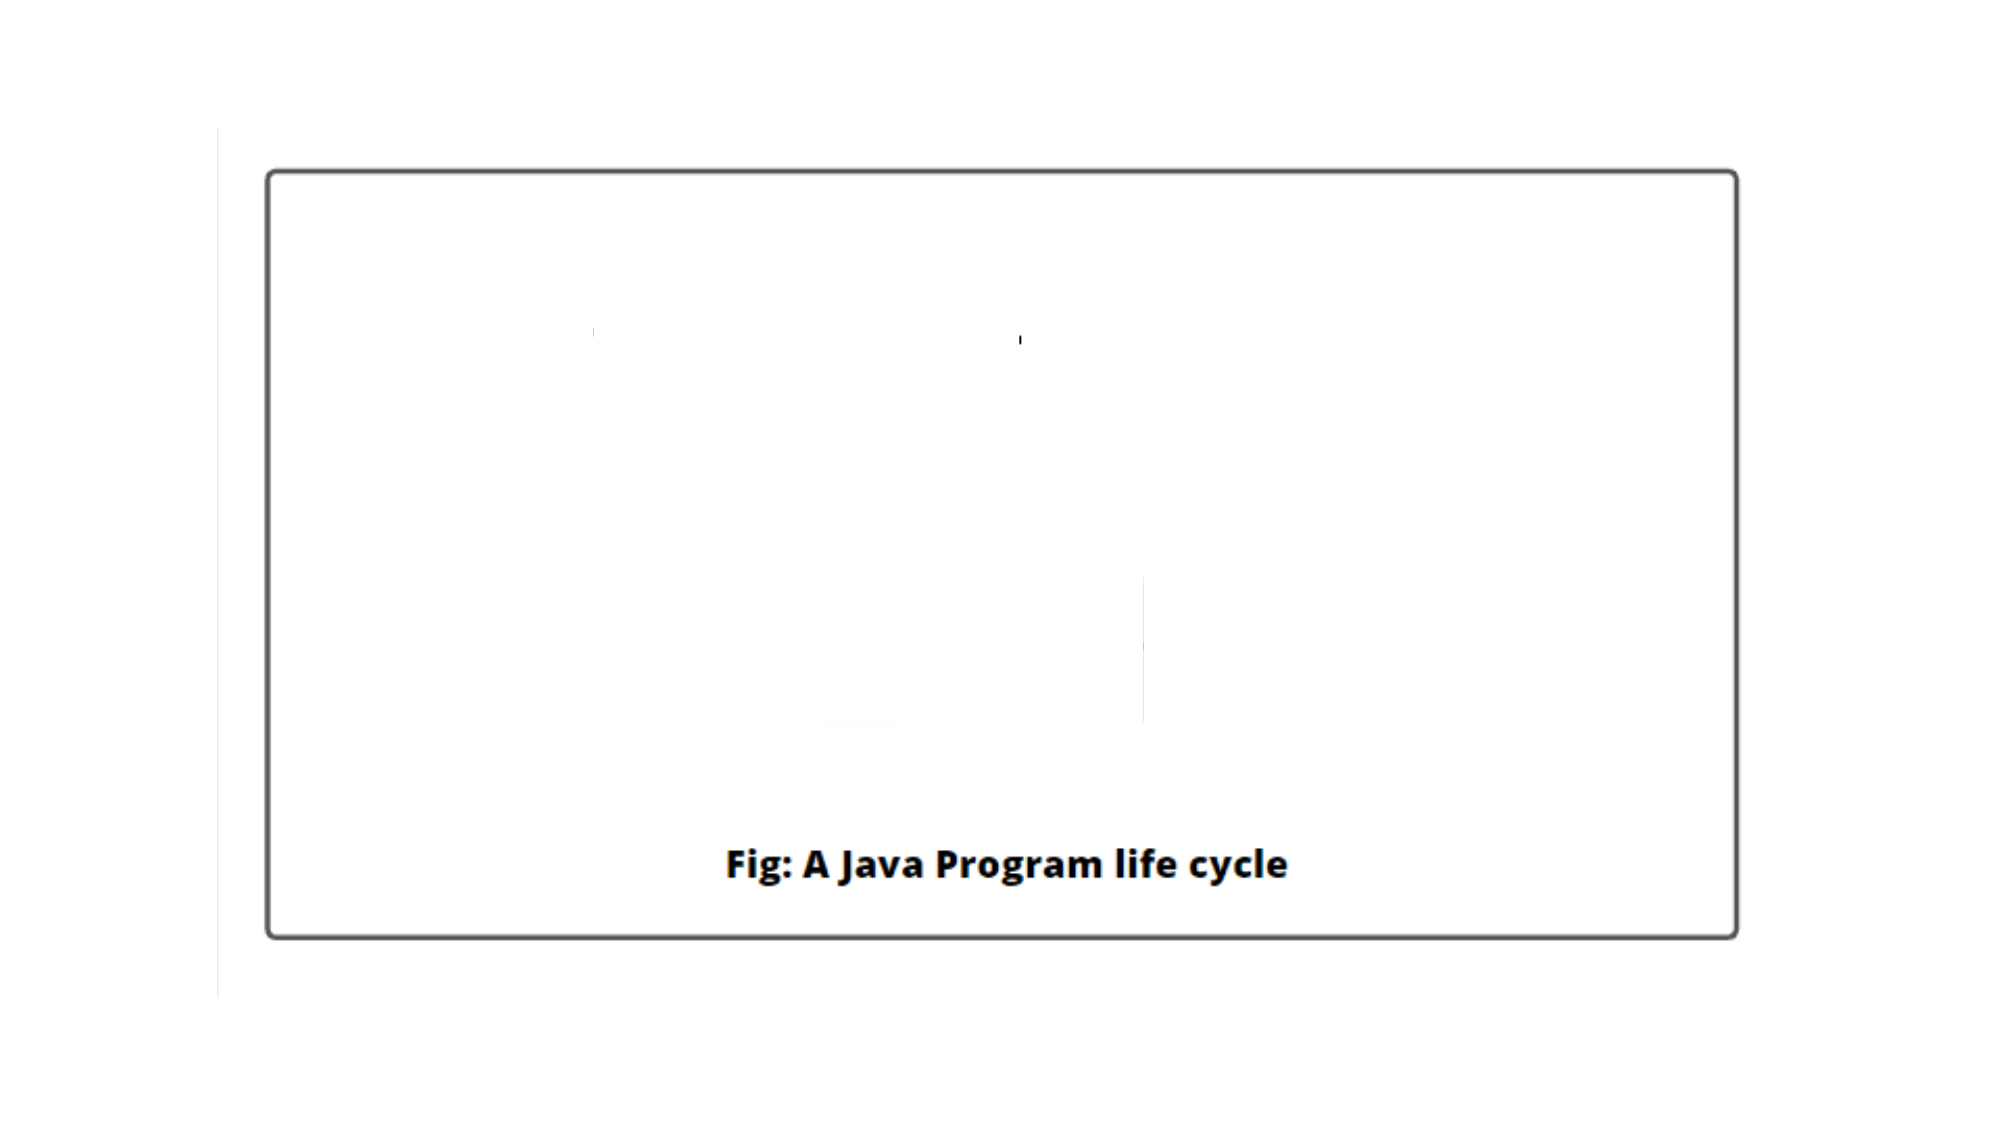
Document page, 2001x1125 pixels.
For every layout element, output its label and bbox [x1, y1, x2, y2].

picture [217, 127, 1783, 998]
